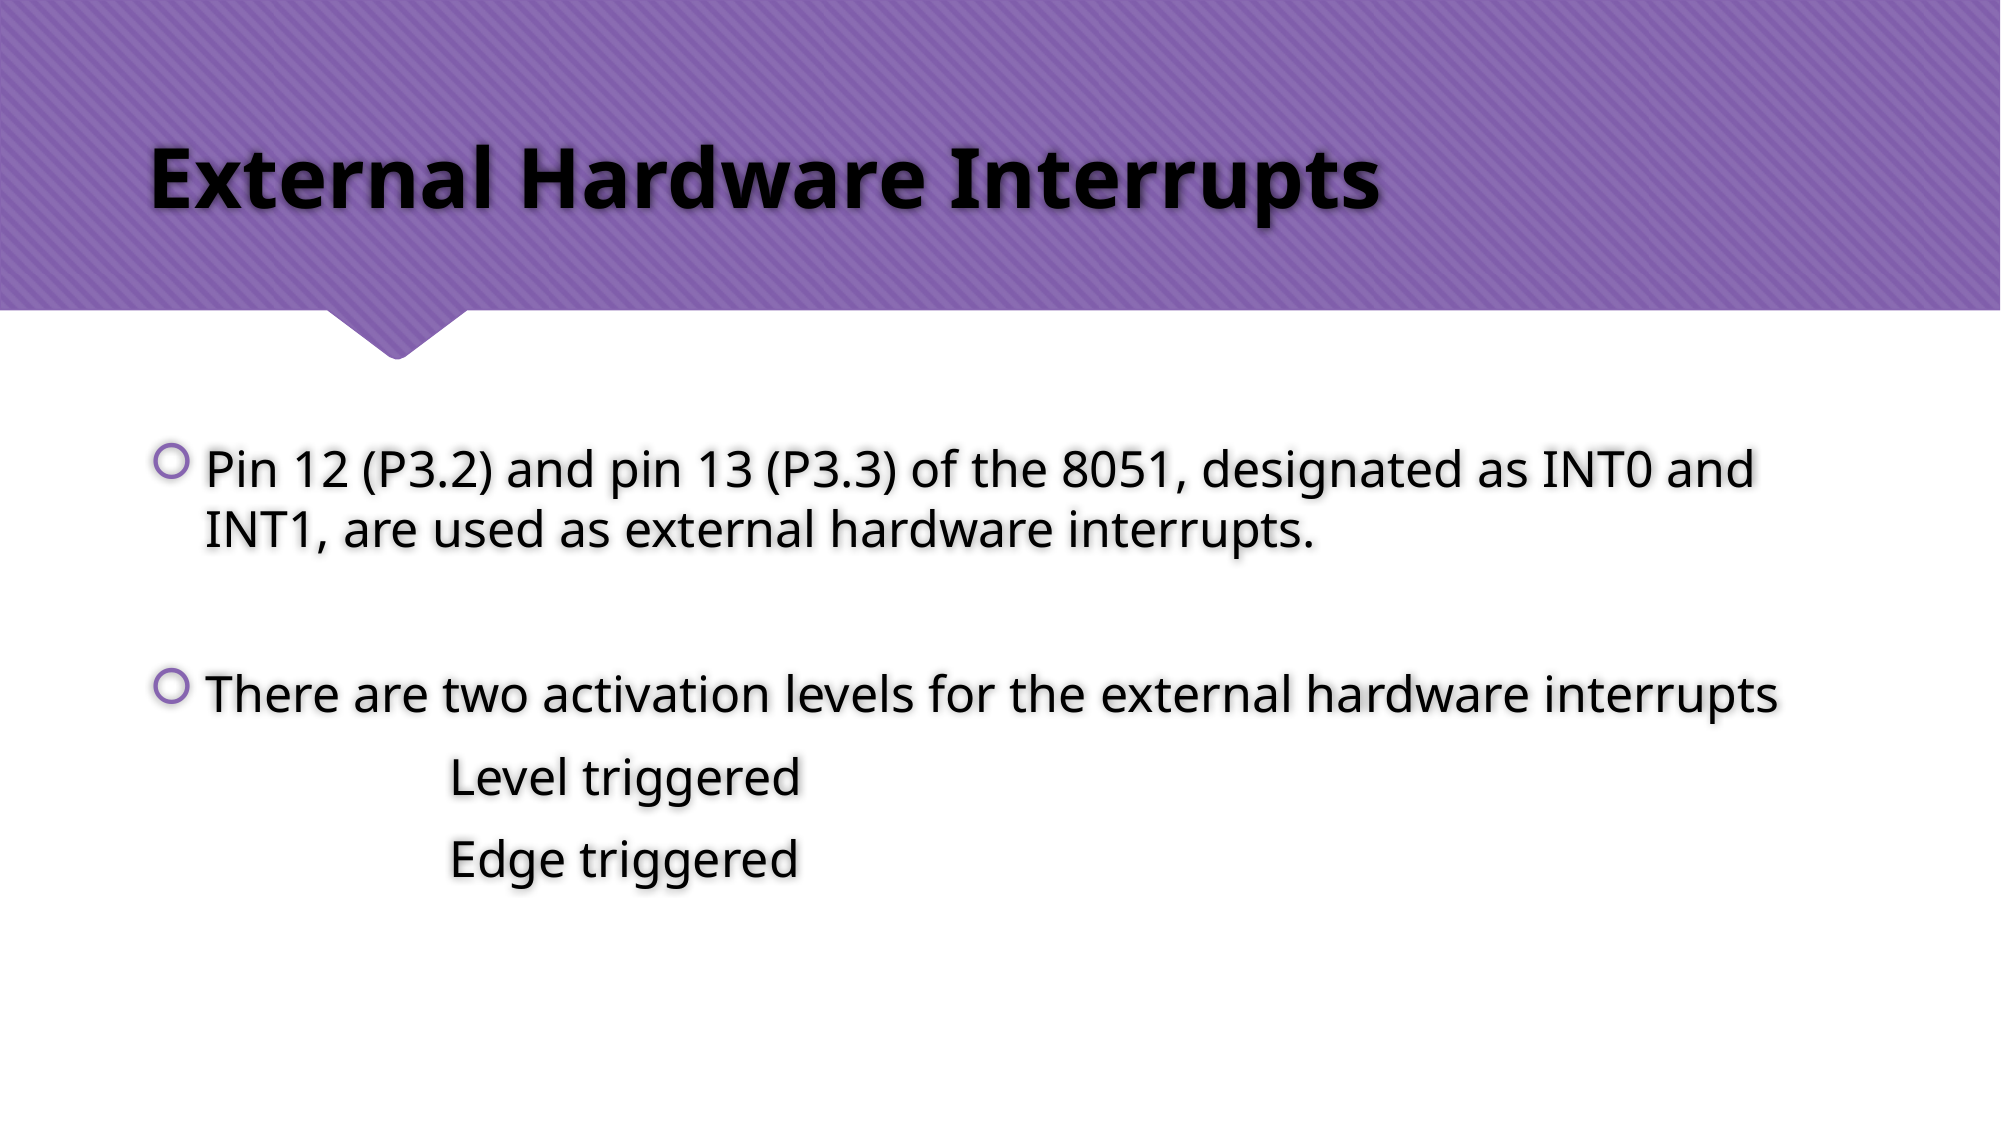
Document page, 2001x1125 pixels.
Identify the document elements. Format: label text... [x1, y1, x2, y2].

title External Hardware Interrupts [132, 73, 1868, 233]
list Pin 12 (P3.2) and pin 13 (P3.3) of the 8051, designated as INT0 and INT1, are used as external hardware interrupts. There are two activation levels for the external hardware interrupts Level triggered Edge triggered [134, 364, 1866, 962]
